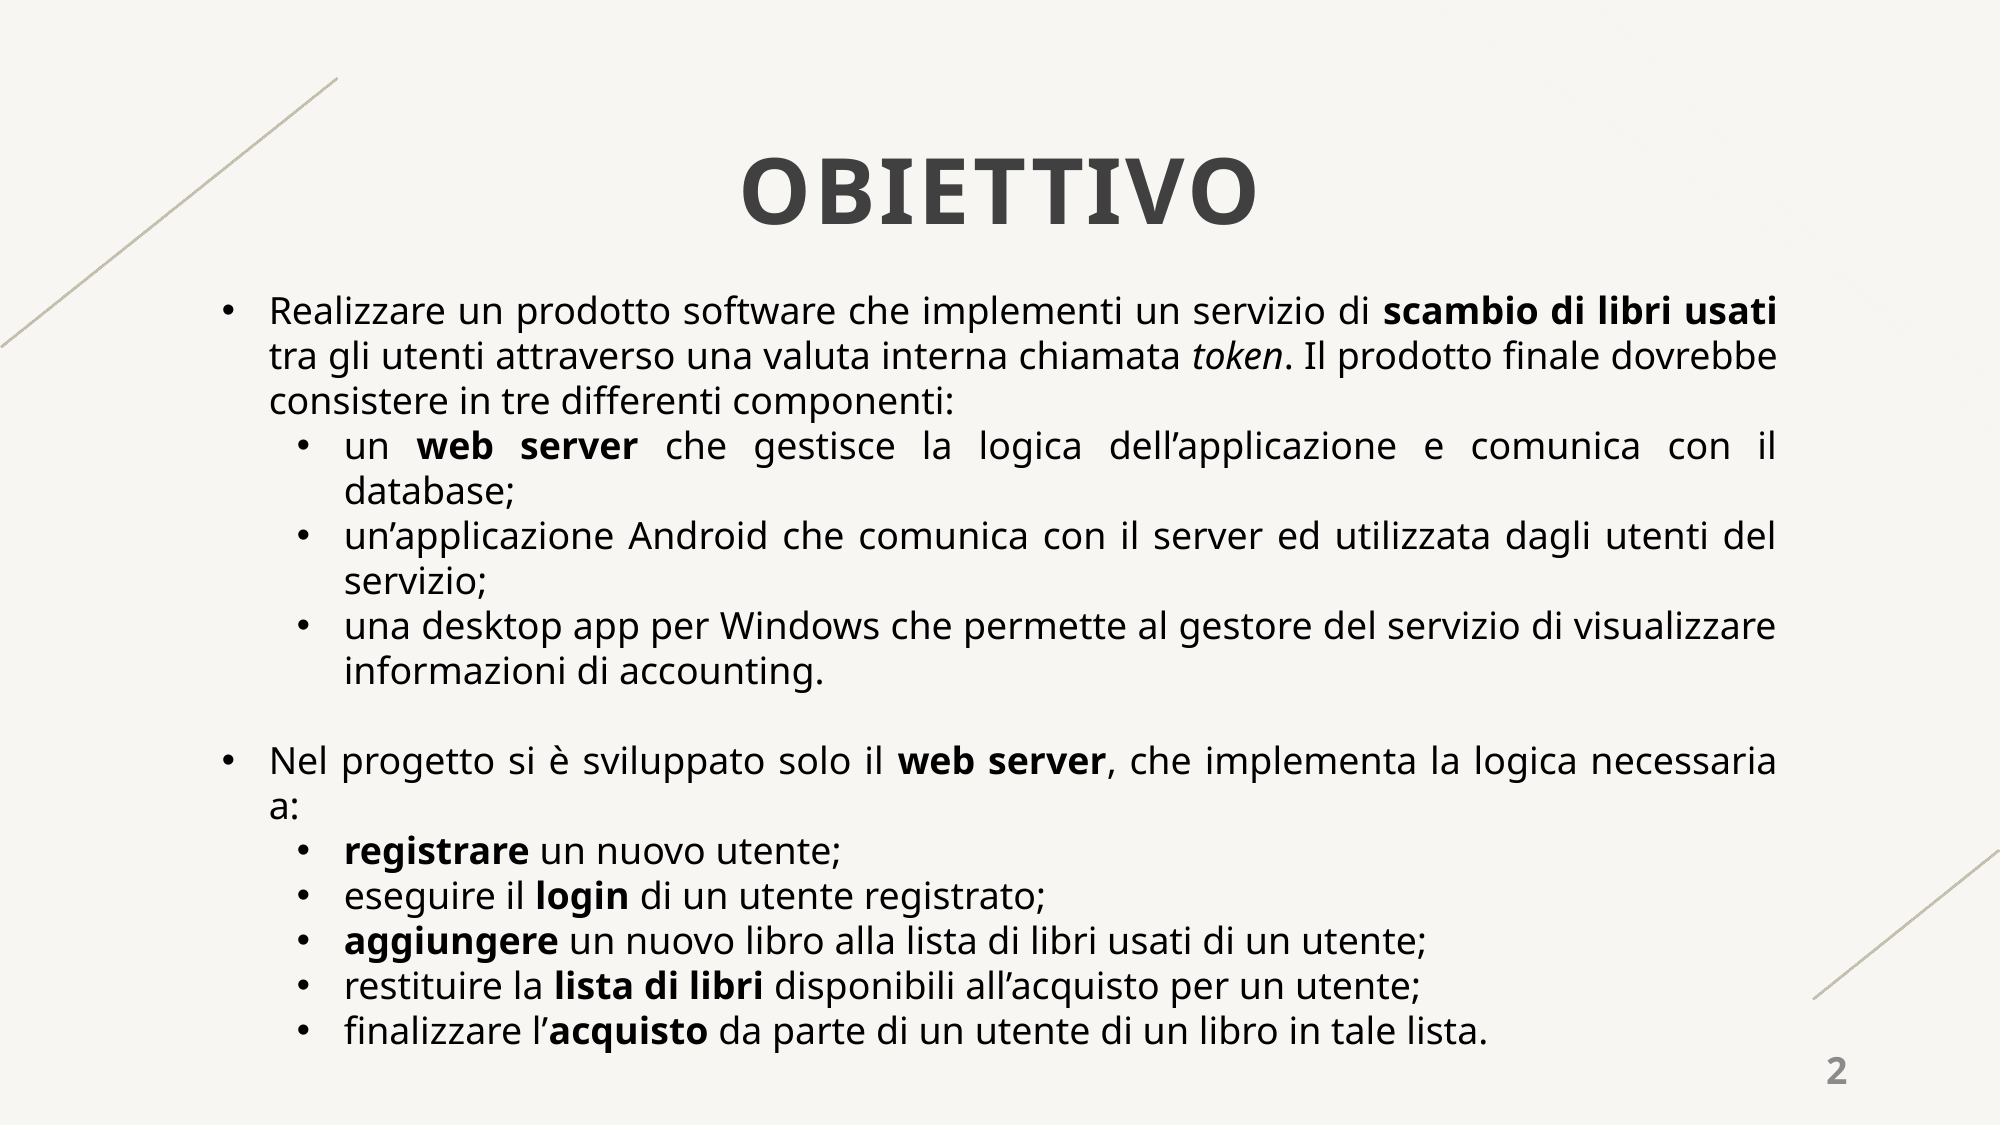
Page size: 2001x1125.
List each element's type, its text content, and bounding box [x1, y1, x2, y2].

title Obiettivo [309, 86, 1691, 279]
picture [1812, 849, 2000, 1000]
slide_number 2 [1793, 1042, 1863, 1103]
text_box Realizzare un prodotto software che implementi un servizio di scambio di libri usati tra gli utenti attraverso una valuta interna chiamata token. Il prodotto finale dovrebbe consistere in tre differenti componenti: un web server che gestisce la logica dell’applicazione e comunica con il database; un’applicazione Android che comunica con il server ed utilizzata dagli utenti del servizio; una desktop app per Windows che permette al gestore del servizio di visualizzare informazioni di accounting. Nel progetto si è sviluppato solo il web server, che implementa la logica necessaria a: registrare un nuovo utente; eseguire il login di un utente registrato; aggiungere un nuovo libro alla lista di libri usati di un utente; restituire la lista di libri disponibili all’acquisto per un utente; finalizzare l’acquisto da parte di un utente di un libro in tale lista. Nota: Questa presentazione contiene solo gli aspetti più rilevanti del progetto, per informazioni più dettagliate si faccia riferimento alla documentazione. [207, 279, 1793, 1125]
picture [0, 77, 338, 348]
